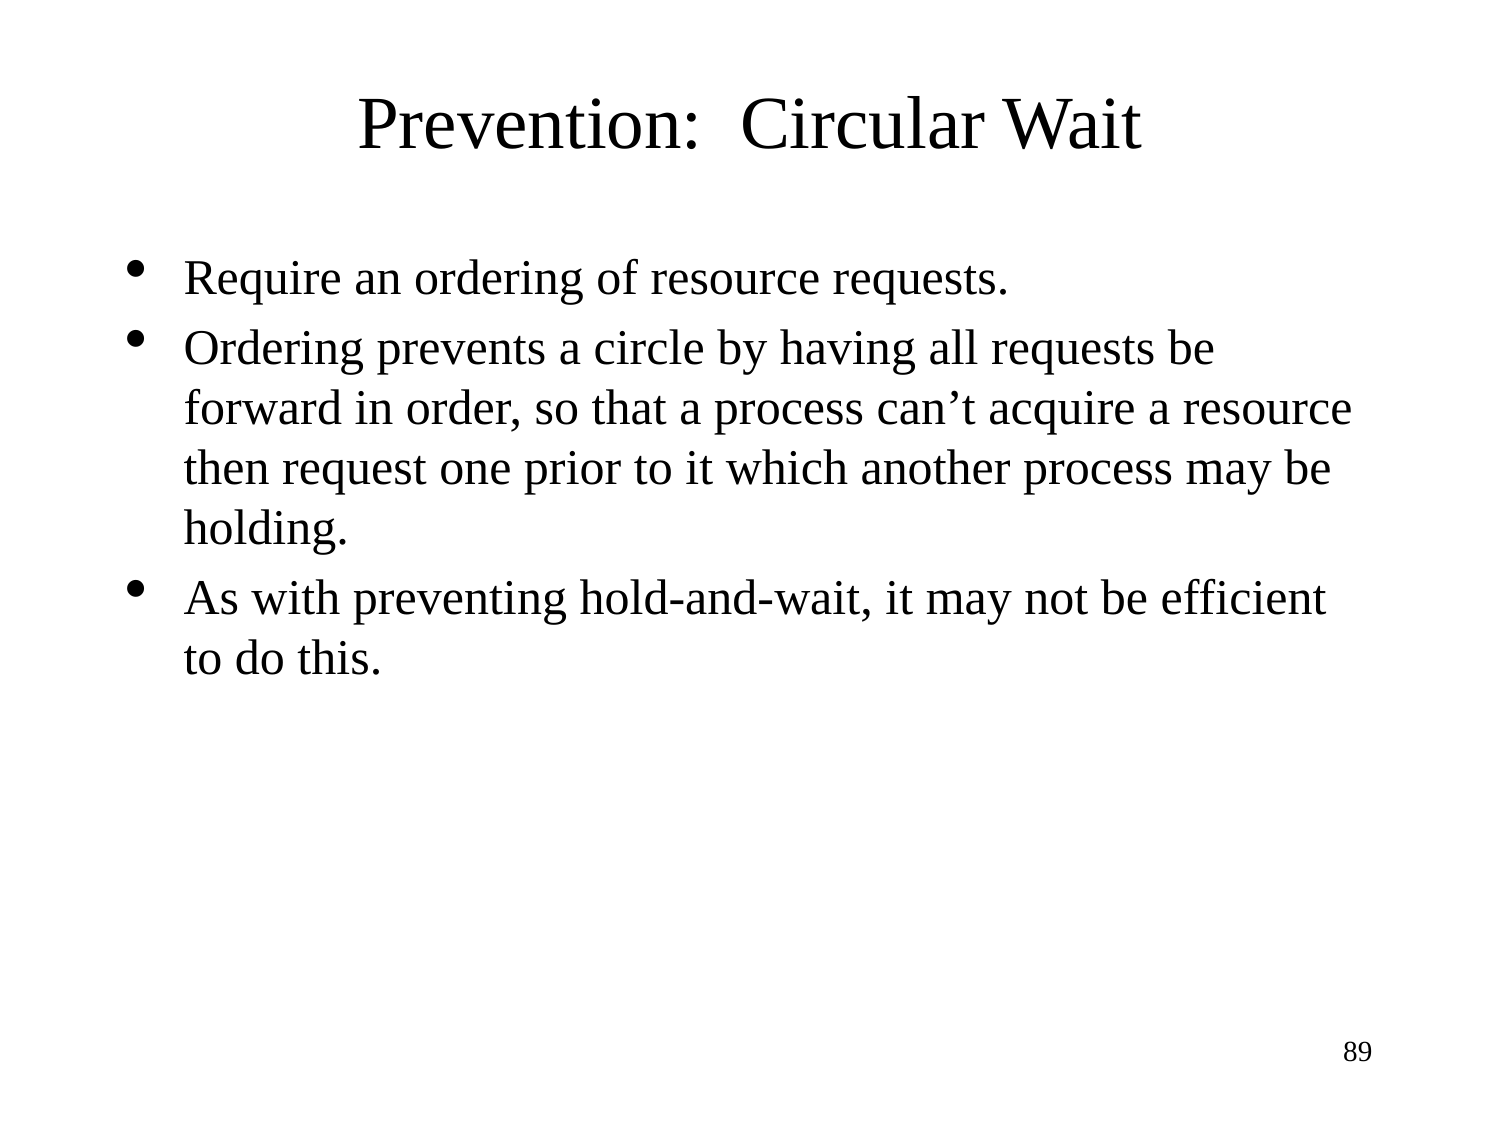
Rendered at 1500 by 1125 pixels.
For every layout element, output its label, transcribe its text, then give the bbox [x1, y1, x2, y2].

text_box Require an ordering of resource requests. Ordering prevents a circle by having all requests be forward in order, so that a process can’t acquire a resource then request one prior to it which another process may be holding. As with preventing hold-and-wait, it may not be efficient to do this. [112, 237, 1388, 1100]
text_box Prevention: Circular Wait [112, 24, 1388, 213]
